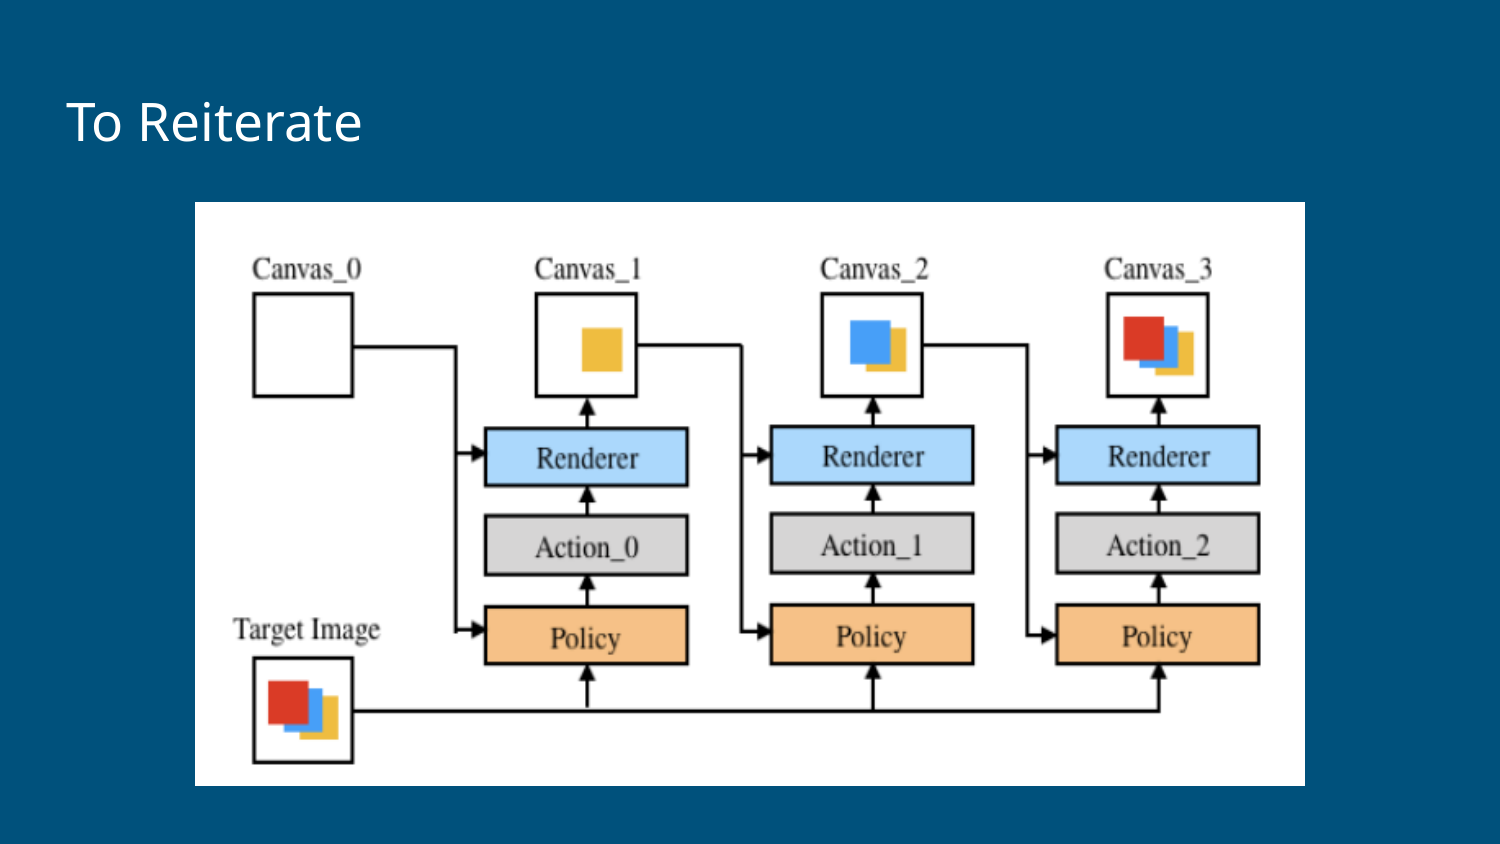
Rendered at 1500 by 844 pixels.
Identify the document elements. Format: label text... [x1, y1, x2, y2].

title To Reiterate [51, 72, 1449, 167]
picture [196, 203, 1304, 785]
